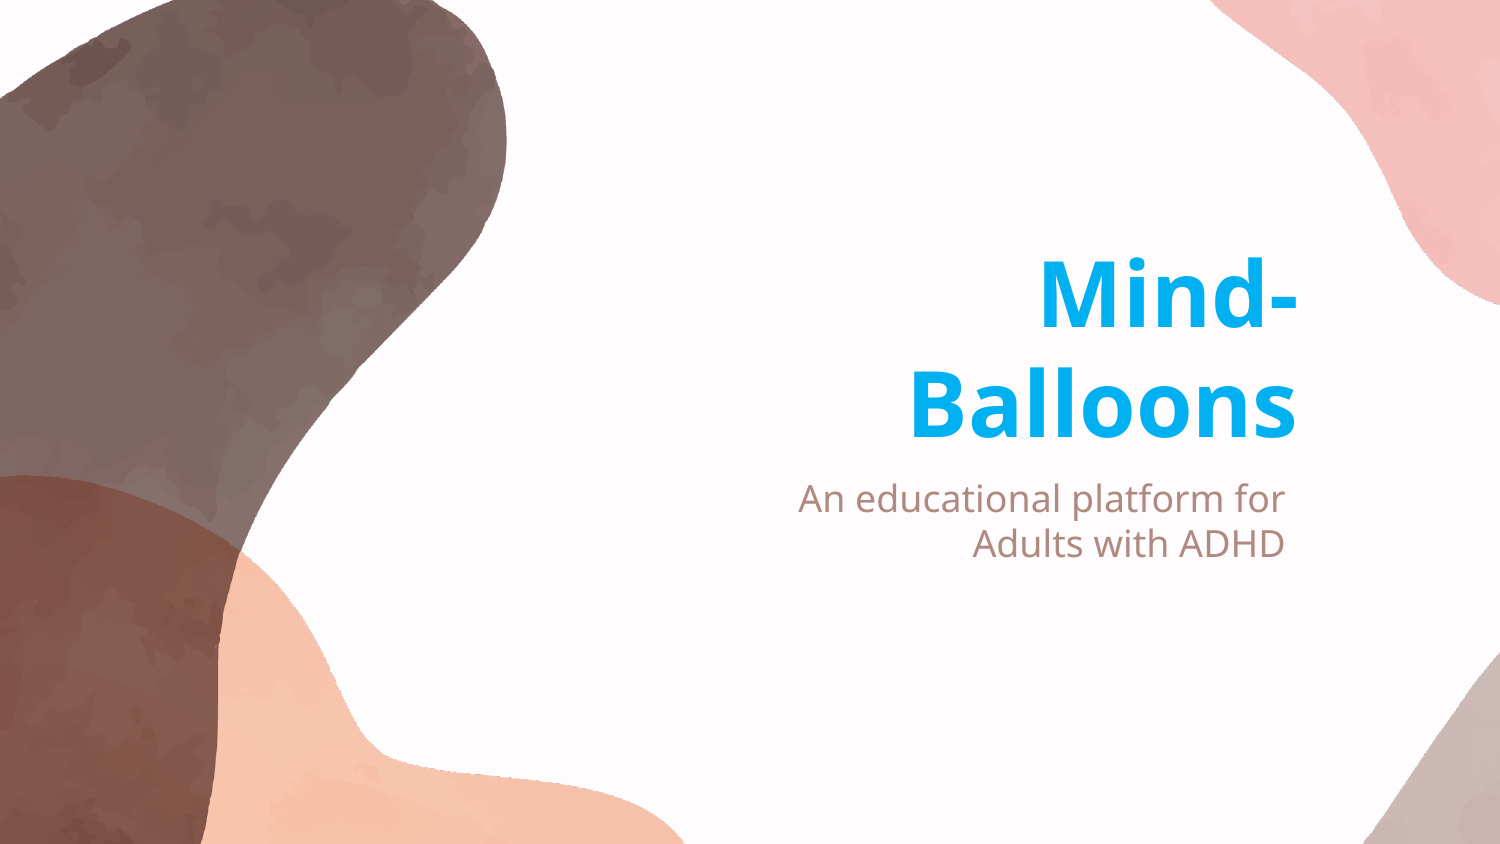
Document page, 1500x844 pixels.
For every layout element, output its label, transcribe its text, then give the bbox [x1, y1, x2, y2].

picture [0, 0, 1500, 844]
subtitle An educational platform for Adults with ADHD [732, 459, 1302, 590]
title Mind-Balloons [682, 322, 1314, 472]
